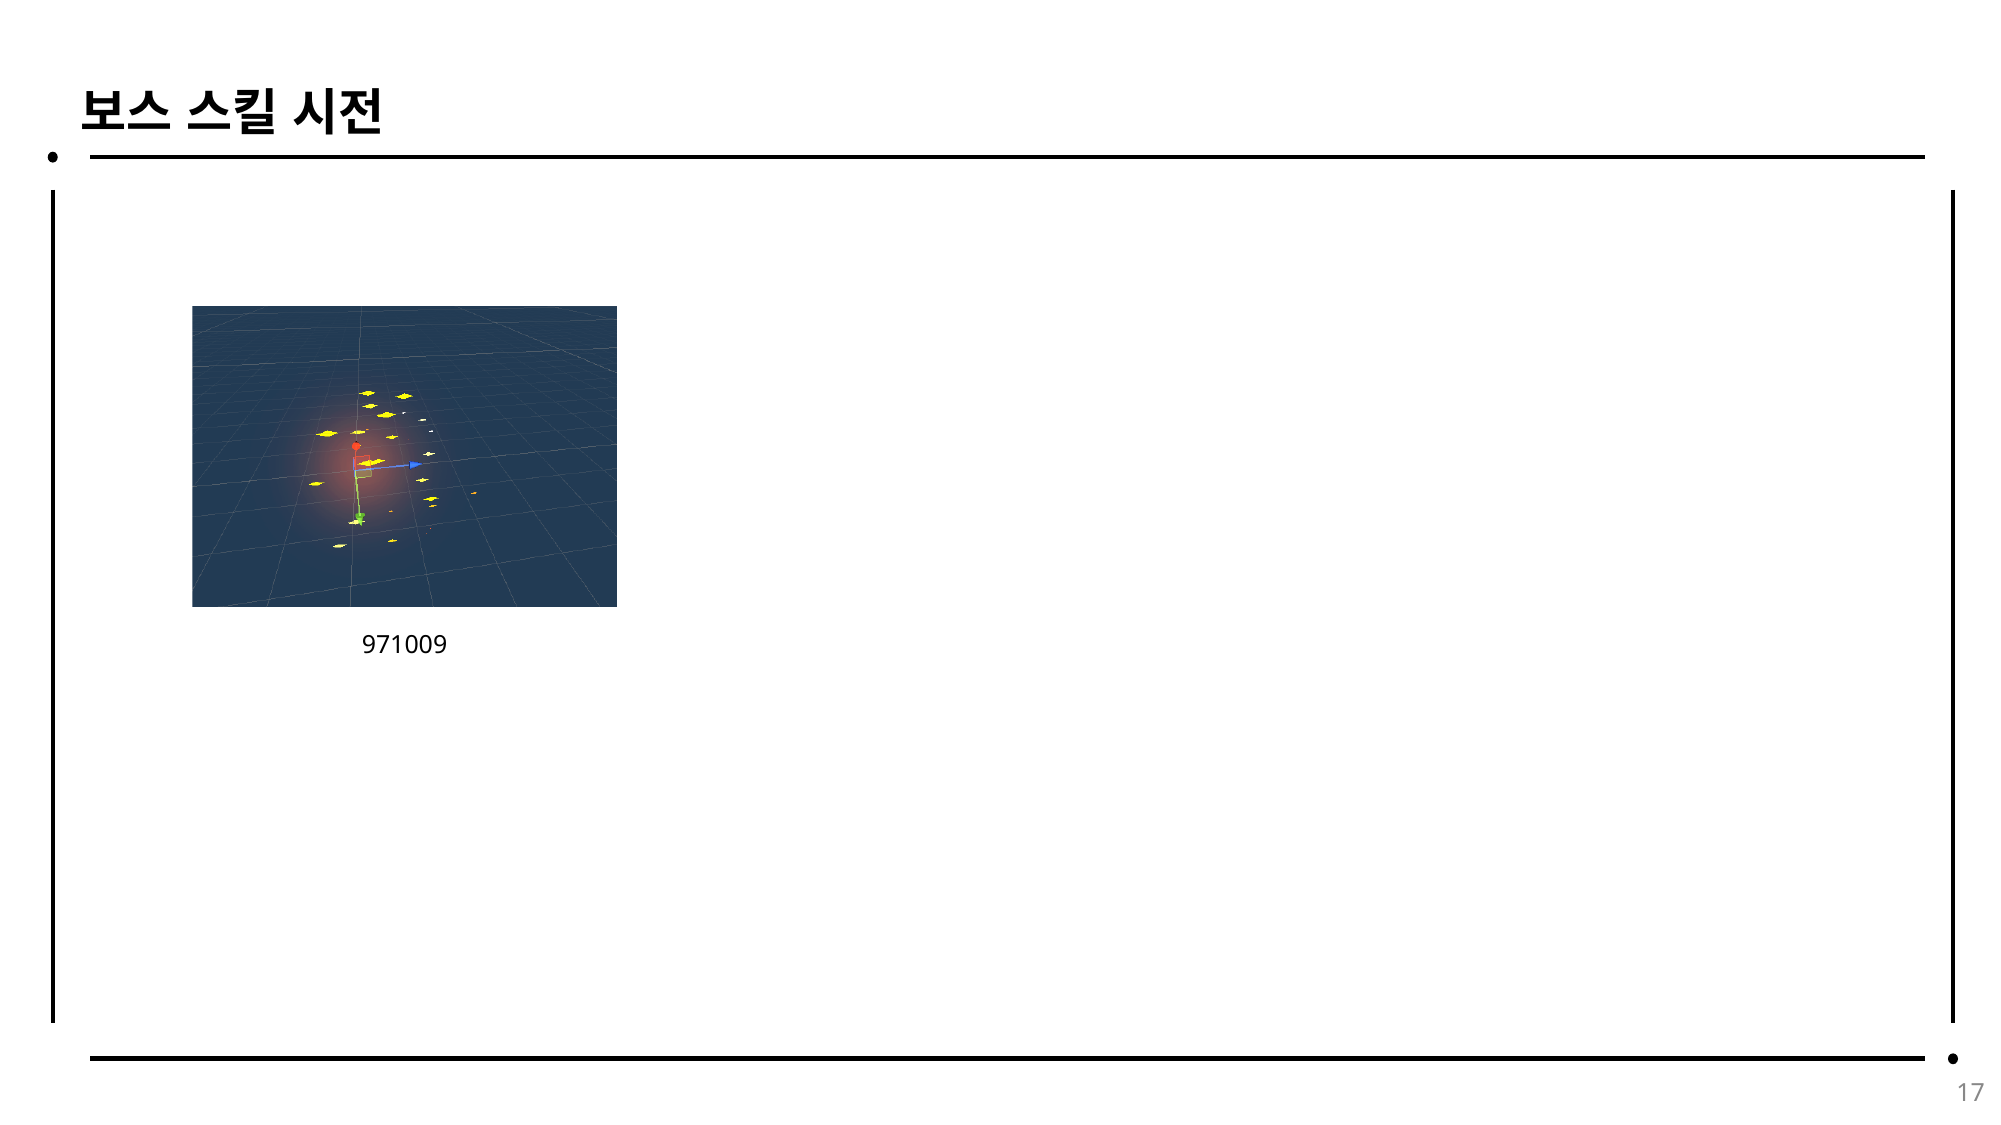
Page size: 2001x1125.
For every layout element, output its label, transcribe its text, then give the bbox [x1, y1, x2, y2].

title 보스 스킬 시전 [65, 5, 1791, 151]
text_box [48, 152, 1958, 1064]
slide_number 17 [1550, 1063, 2000, 1123]
